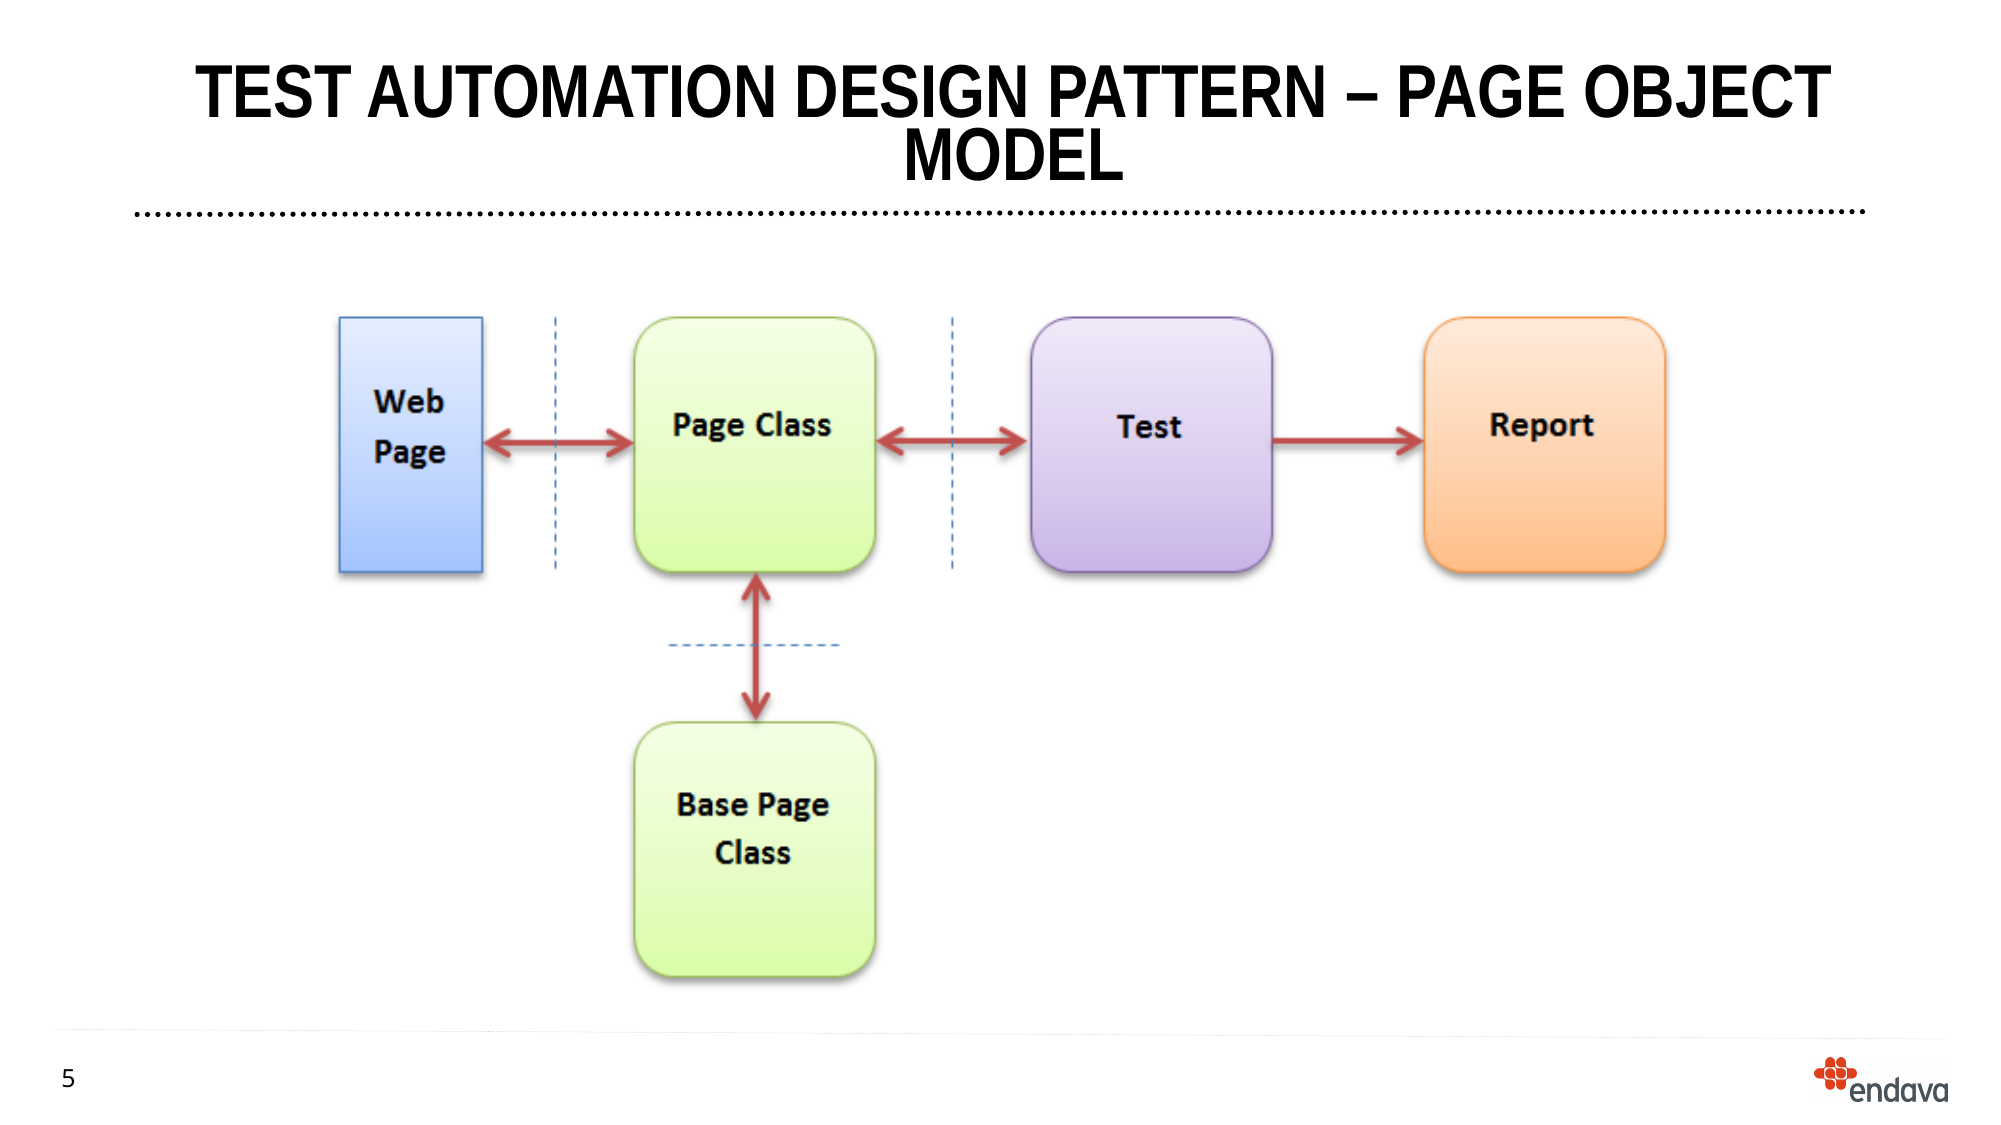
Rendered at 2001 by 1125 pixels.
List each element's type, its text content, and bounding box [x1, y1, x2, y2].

picture [1814, 1057, 1948, 1102]
title Test automation design pattern – Page object Model [88, 32, 1956, 201]
picture [291, 289, 1709, 1009]
